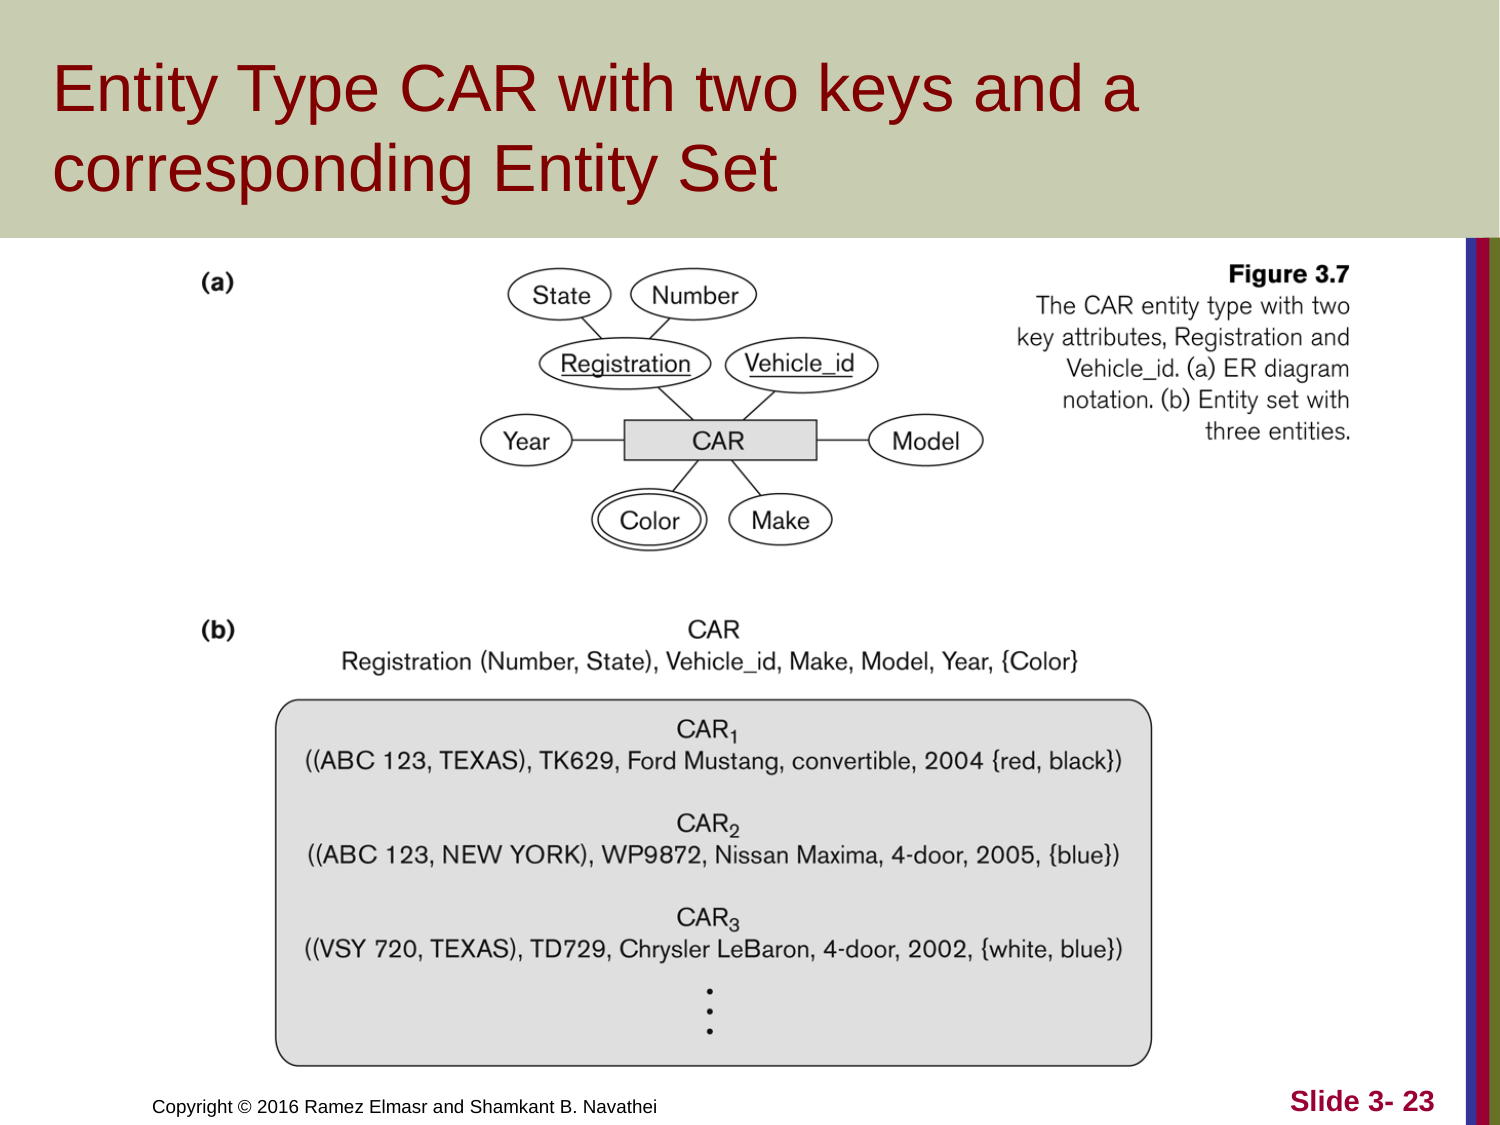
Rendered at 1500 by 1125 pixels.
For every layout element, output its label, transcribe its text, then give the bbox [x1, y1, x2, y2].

picture [199, 262, 1351, 1068]
slide_number Slide 3- [1137, 1049, 1451, 1125]
title Entity Type CAR with two keys and a corresponding Entity Set [37, 49, 1317, 213]
